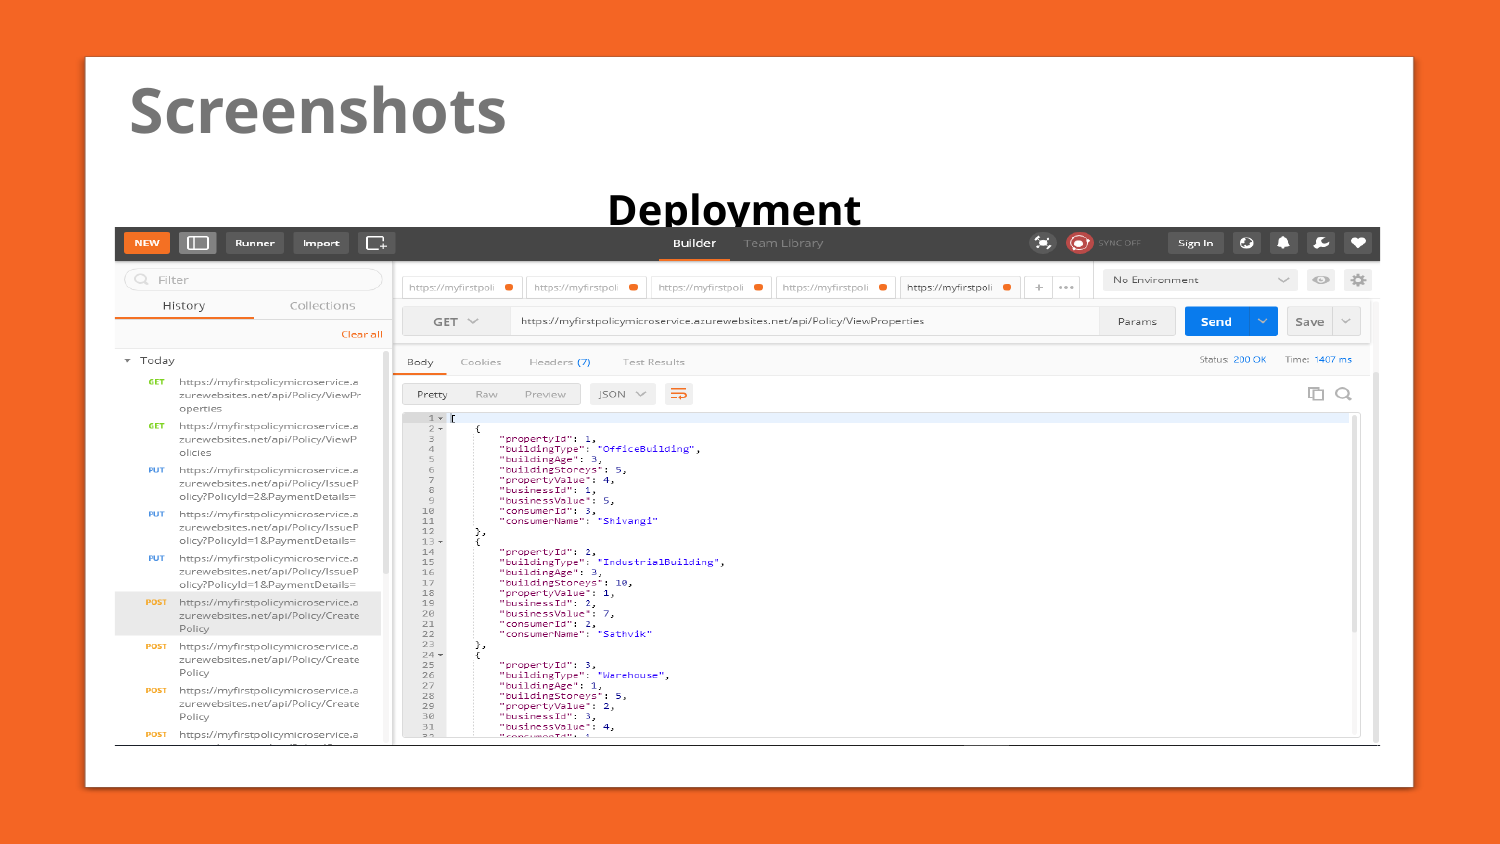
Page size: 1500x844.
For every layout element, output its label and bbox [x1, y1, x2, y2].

picture [31, 26, 1469, 818]
